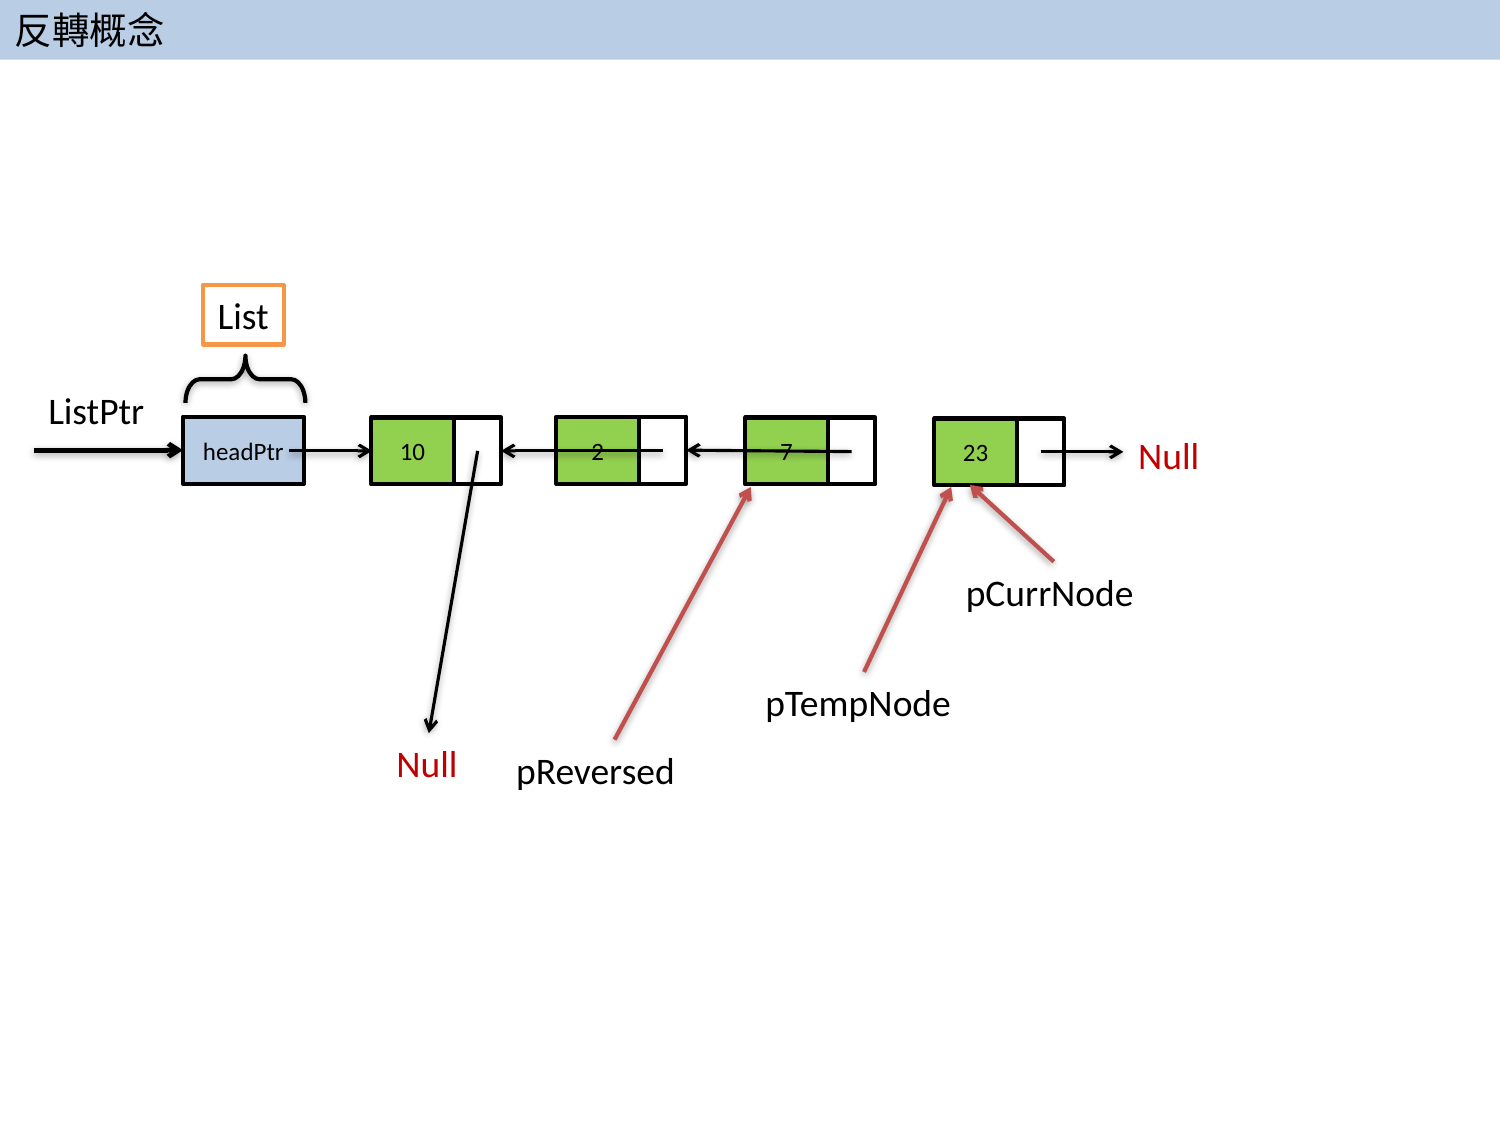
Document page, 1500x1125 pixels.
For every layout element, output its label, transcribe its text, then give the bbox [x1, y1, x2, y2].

text_box pReversed [501, 739, 728, 800]
text_box pTempNode [757, 671, 978, 732]
text_box Null [1123, 424, 1218, 485]
text_box 2 [554, 415, 637, 447]
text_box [863, 486, 952, 673]
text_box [428, 450, 478, 734]
text_box Null [381, 732, 477, 793]
text_box 反轉概念 [0, 0, 1500, 60]
text_box 2 [554, 461, 637, 486]
text_box 23 [932, 416, 1015, 487]
text_box ListPtr [33, 379, 162, 439]
text_box [637, 415, 688, 485]
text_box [614, 486, 751, 740]
text_box 10 [369, 415, 452, 486]
text_box 7 [743, 415, 826, 447]
text_box [826, 415, 877, 486]
text_box [452, 415, 503, 486]
text_box List [201, 283, 286, 347]
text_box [969, 484, 1055, 562]
text_box [1015, 416, 1066, 487]
text_box headPtr [181, 415, 306, 486]
text_box pCurrNode [956, 561, 1178, 622]
text_box 7 [743, 461, 826, 486]
text_box [183, 353, 308, 403]
